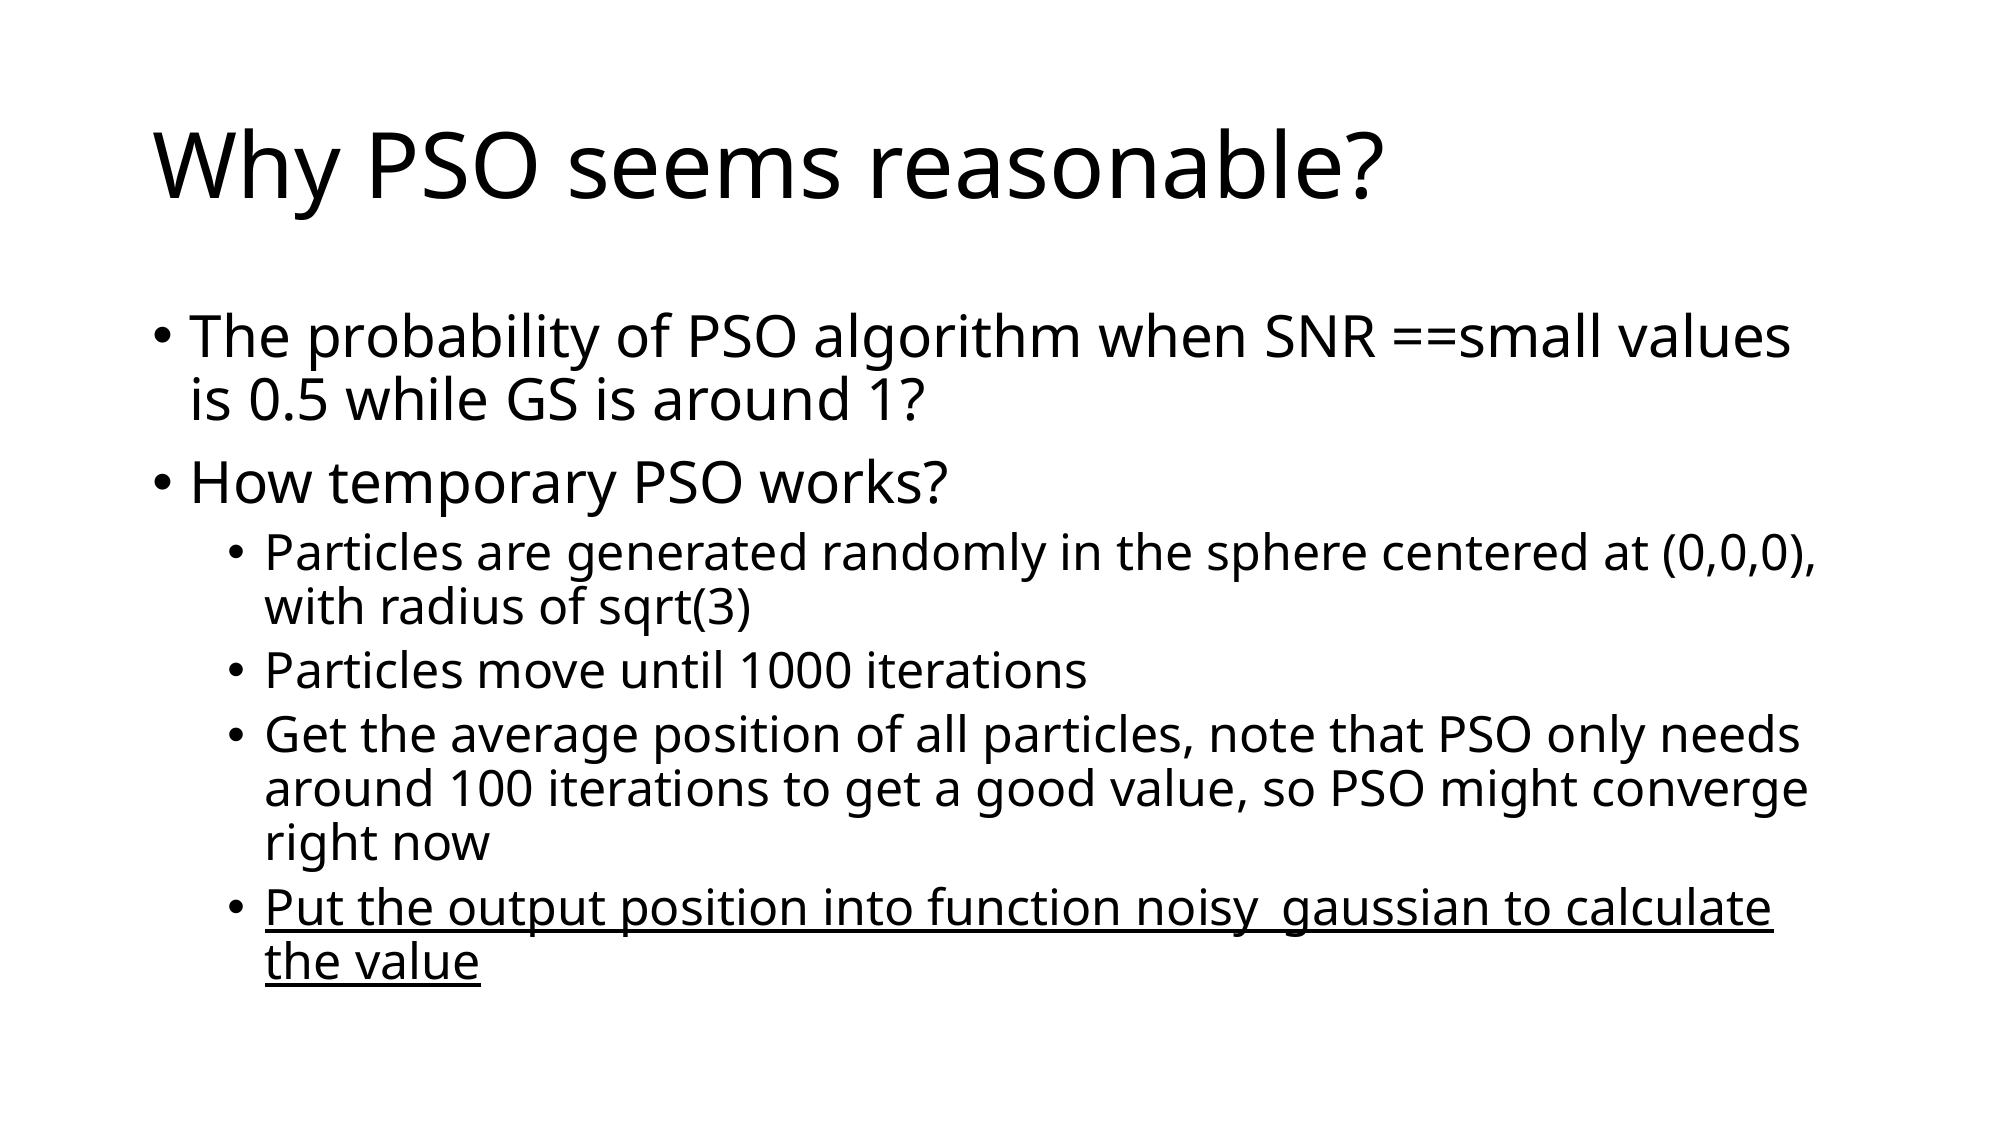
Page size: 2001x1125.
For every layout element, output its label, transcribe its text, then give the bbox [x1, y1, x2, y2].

title Why PSO seems reasonable? [137, 59, 1863, 278]
list The probability of PSO algorithm when SNR ==small values is 0.5 while GS is around 1? How temporary PSO works? Particles are generated randomly in the sphere centered at (0,0,0), with radius of sqrt(3) Particles move until 1000 iterations Get the average position of all particles, note that PSO only needs around 100 iterations to get a good value, so PSO might converge right now Put the output position into function noisy_gaussian to calculate the value [137, 299, 1863, 1014]
